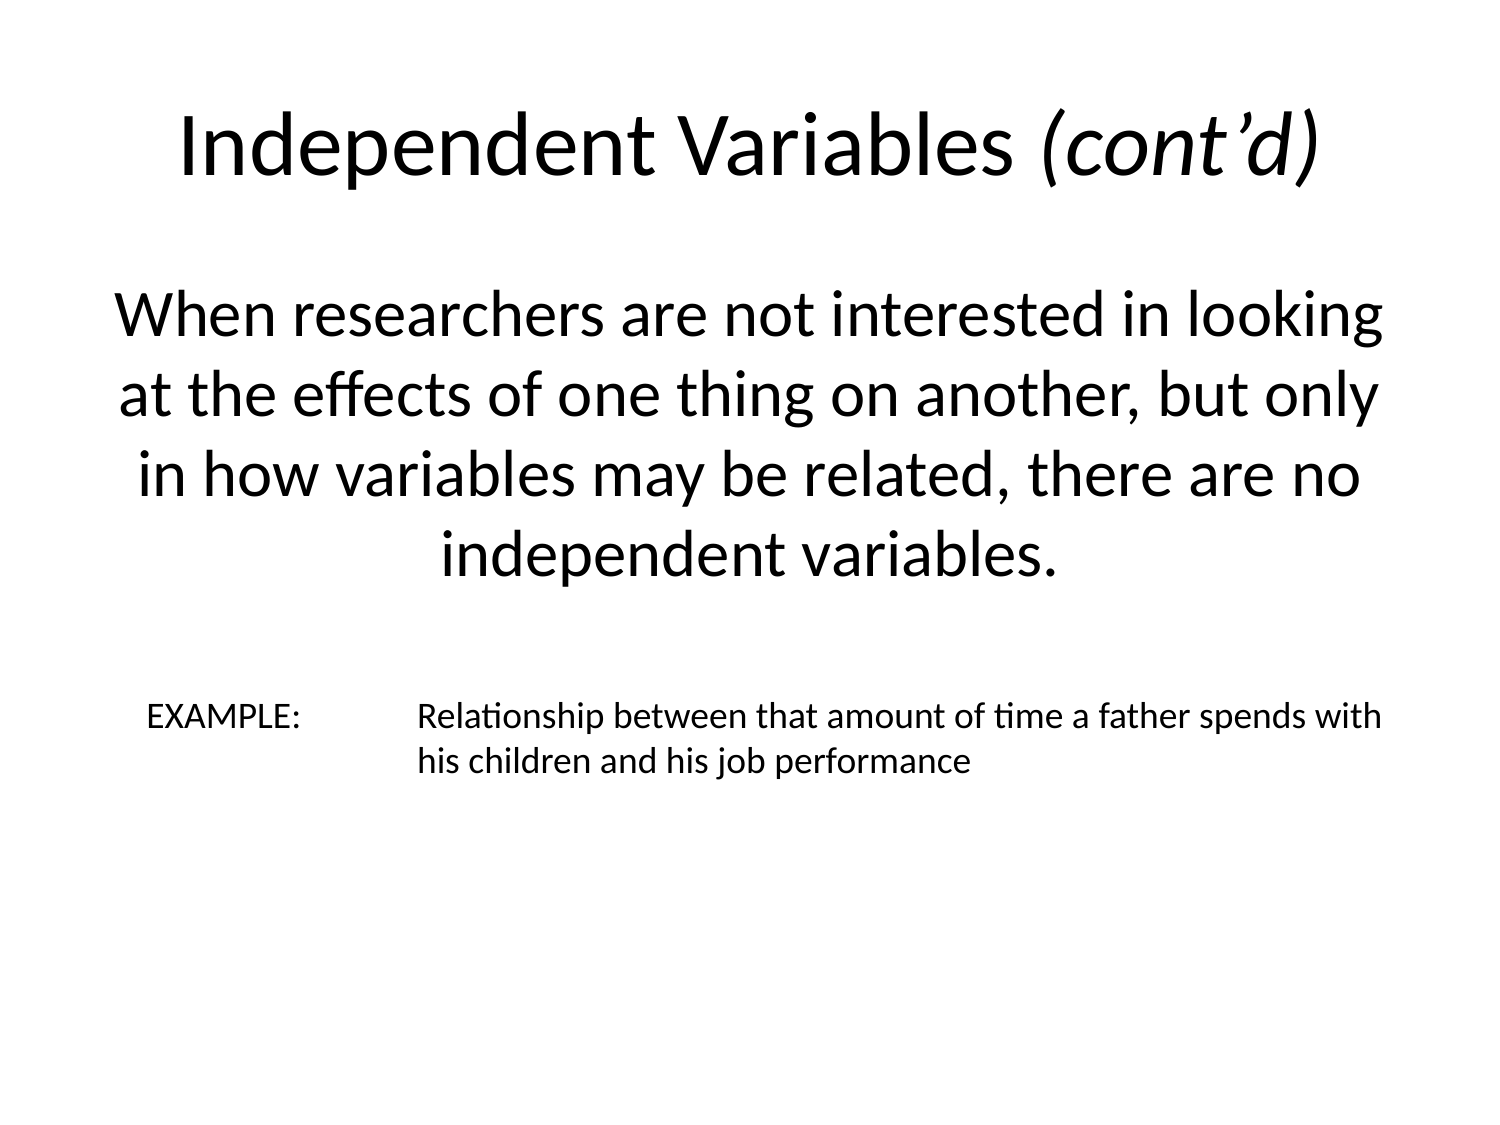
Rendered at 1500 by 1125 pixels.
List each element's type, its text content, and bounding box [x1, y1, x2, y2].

title Independent Variables (cont’d) [75, 45, 1425, 233]
list When researchers are not interested in looking at the effects of one thing on another, but only in how variables may be related, there are no independent variables. Example: Relationship between that amount of time a father spends with his children and his job performance [75, 262, 1425, 1005]
